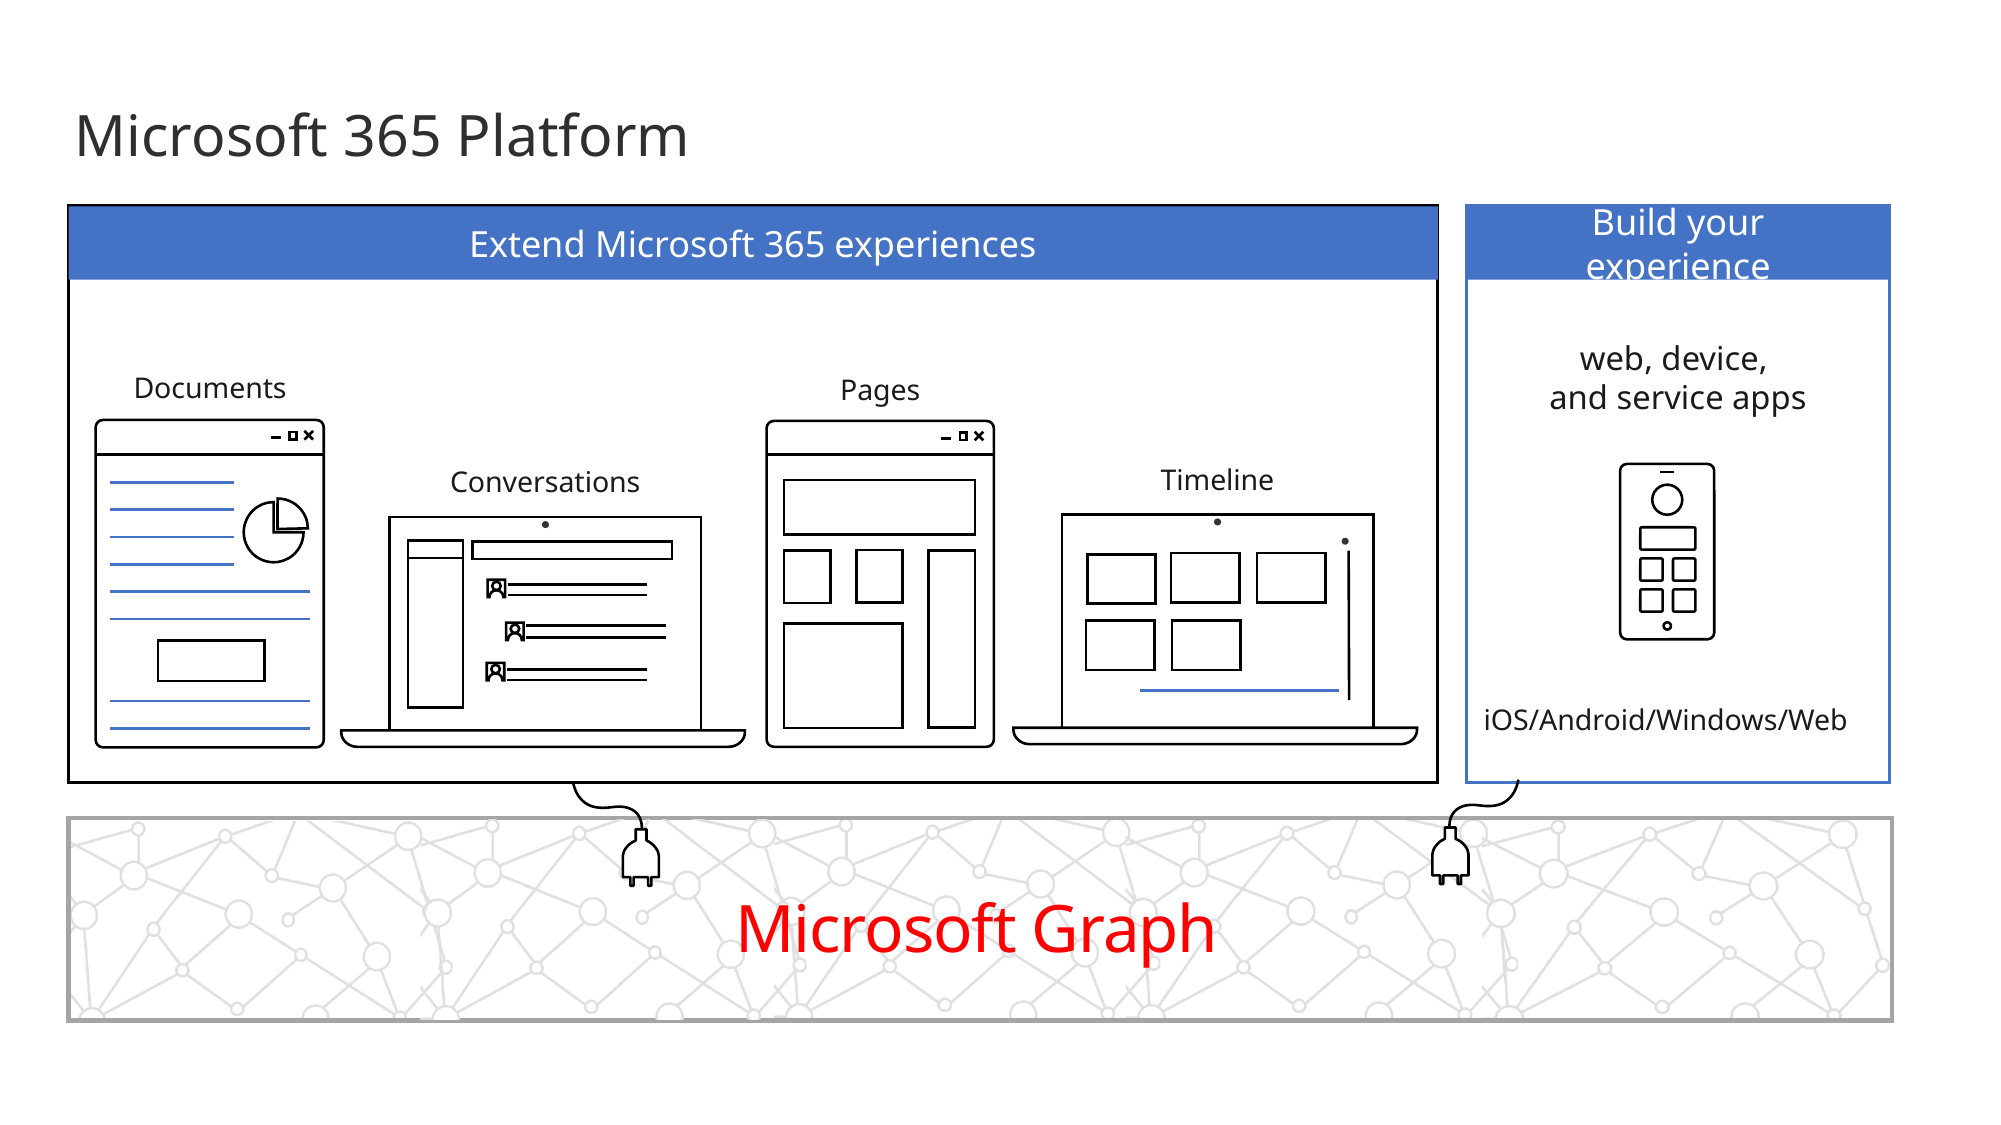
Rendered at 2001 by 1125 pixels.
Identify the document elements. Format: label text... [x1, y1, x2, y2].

text_box Extend Microsoft 365 experiences [68, 206, 572, 280]
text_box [1620, 463, 1715, 640]
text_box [1013, 450, 1418, 745]
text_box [341, 452, 745, 747]
text_box Extend Microsoft 365 experiences [836, 206, 1438, 280]
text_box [89, 358, 332, 748]
text_box [68, 204, 1439, 783]
text_box 1 [68, 817, 572, 821]
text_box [759, 360, 1001, 747]
text_box 1 [453, 817, 1893, 1021]
text_box Build your experience [1466, 206, 1890, 280]
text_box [572, 781, 659, 886]
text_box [1432, 779, 1519, 884]
title Microsoft 365 Platform [74, 101, 1930, 168]
text_box iOS/Android/Windows/Web [1452, 690, 1879, 752]
picture [66, 817, 1890, 1022]
text_box [572, 206, 836, 282]
text_box web, device, and service apps [1465, 204, 1891, 783]
